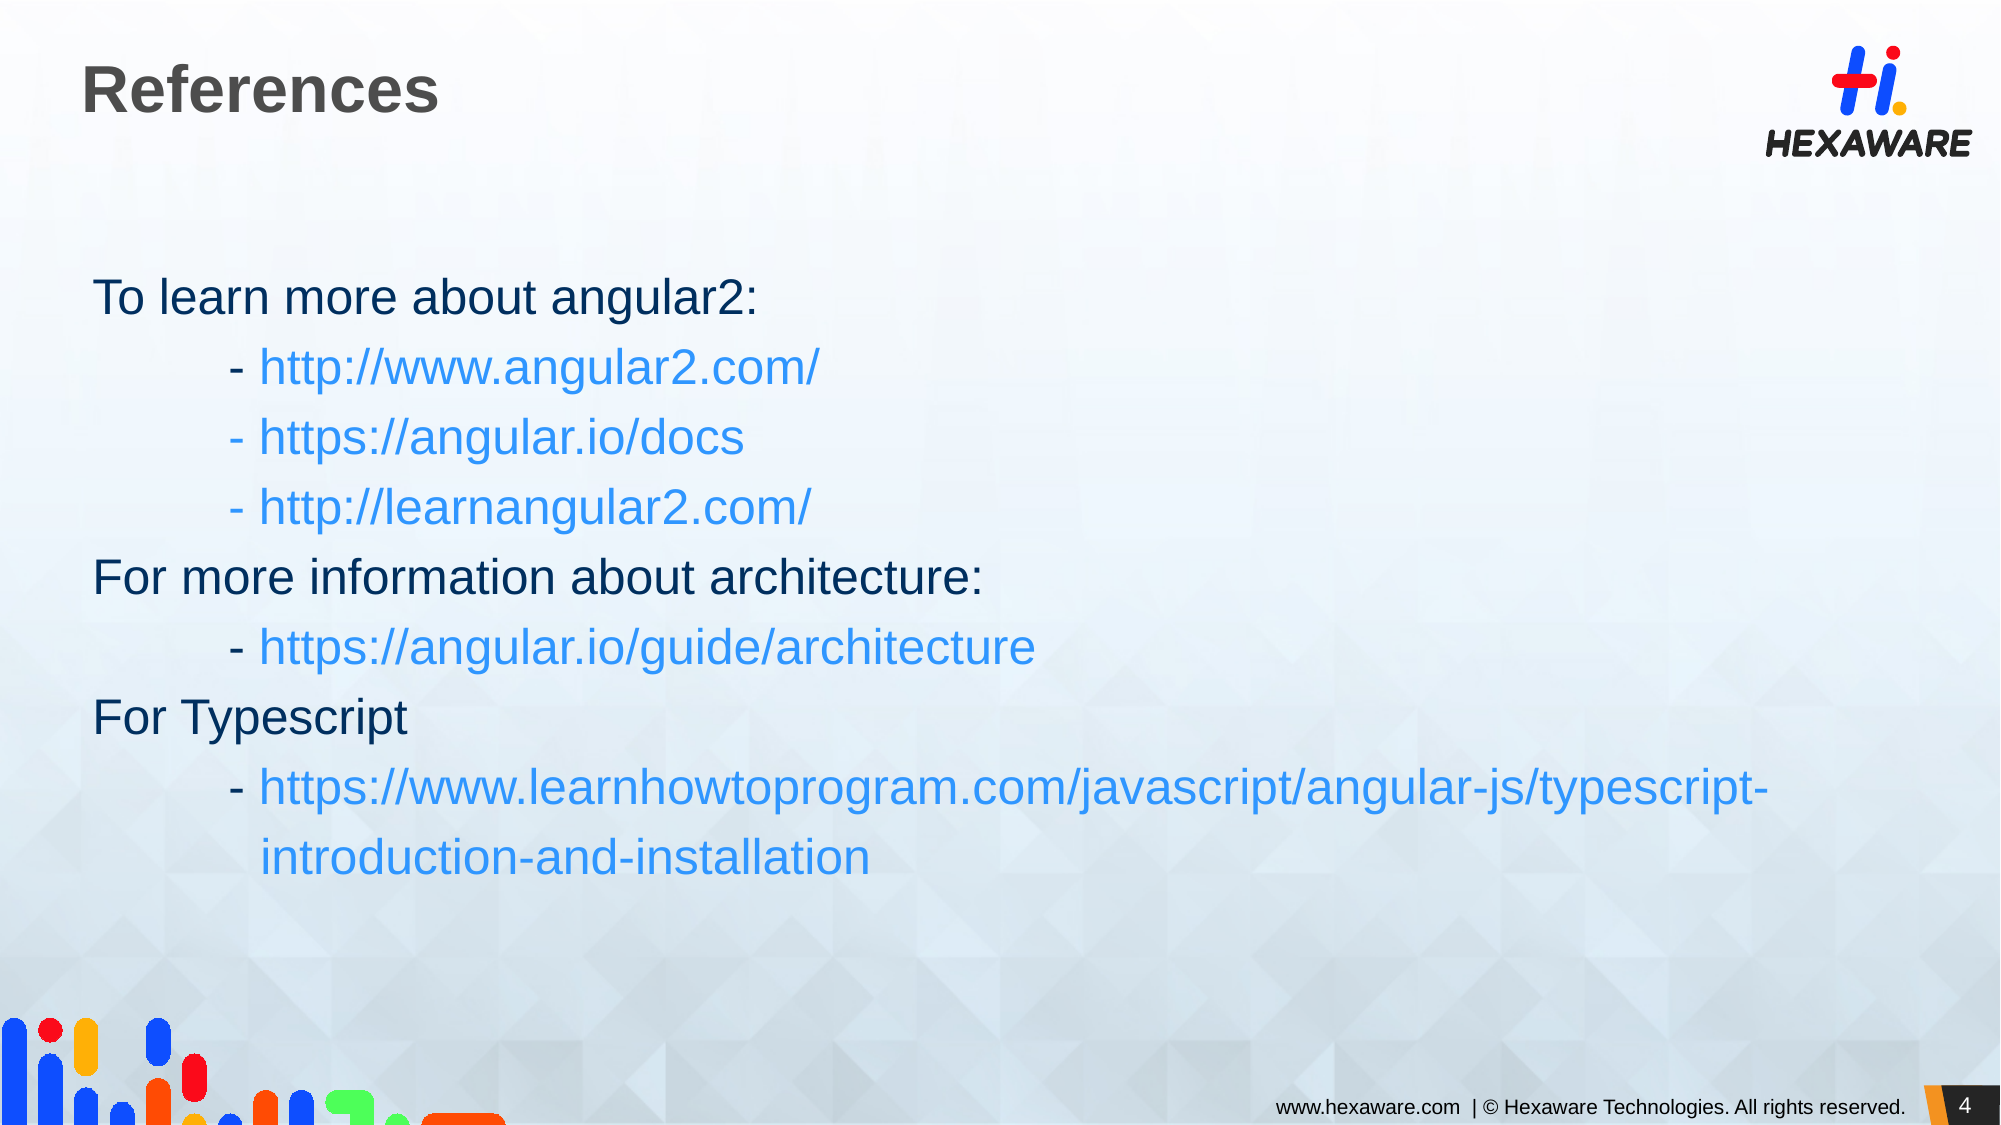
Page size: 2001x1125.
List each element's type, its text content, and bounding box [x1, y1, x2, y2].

picture [0, 0, 2001, 1125]
list To learn more about angular2: - http://www.angular2.com/ - https://angular.io/docs - http://learnangular2.com/ For more information about architecture: - https://angular.io/guide/architecture For Typescript - https://www.learnhowtoprogram.com/javascript/angular-js/typescript- introduction-and-installation [67, 258, 1933, 1062]
title References [70, 35, 1521, 136]
